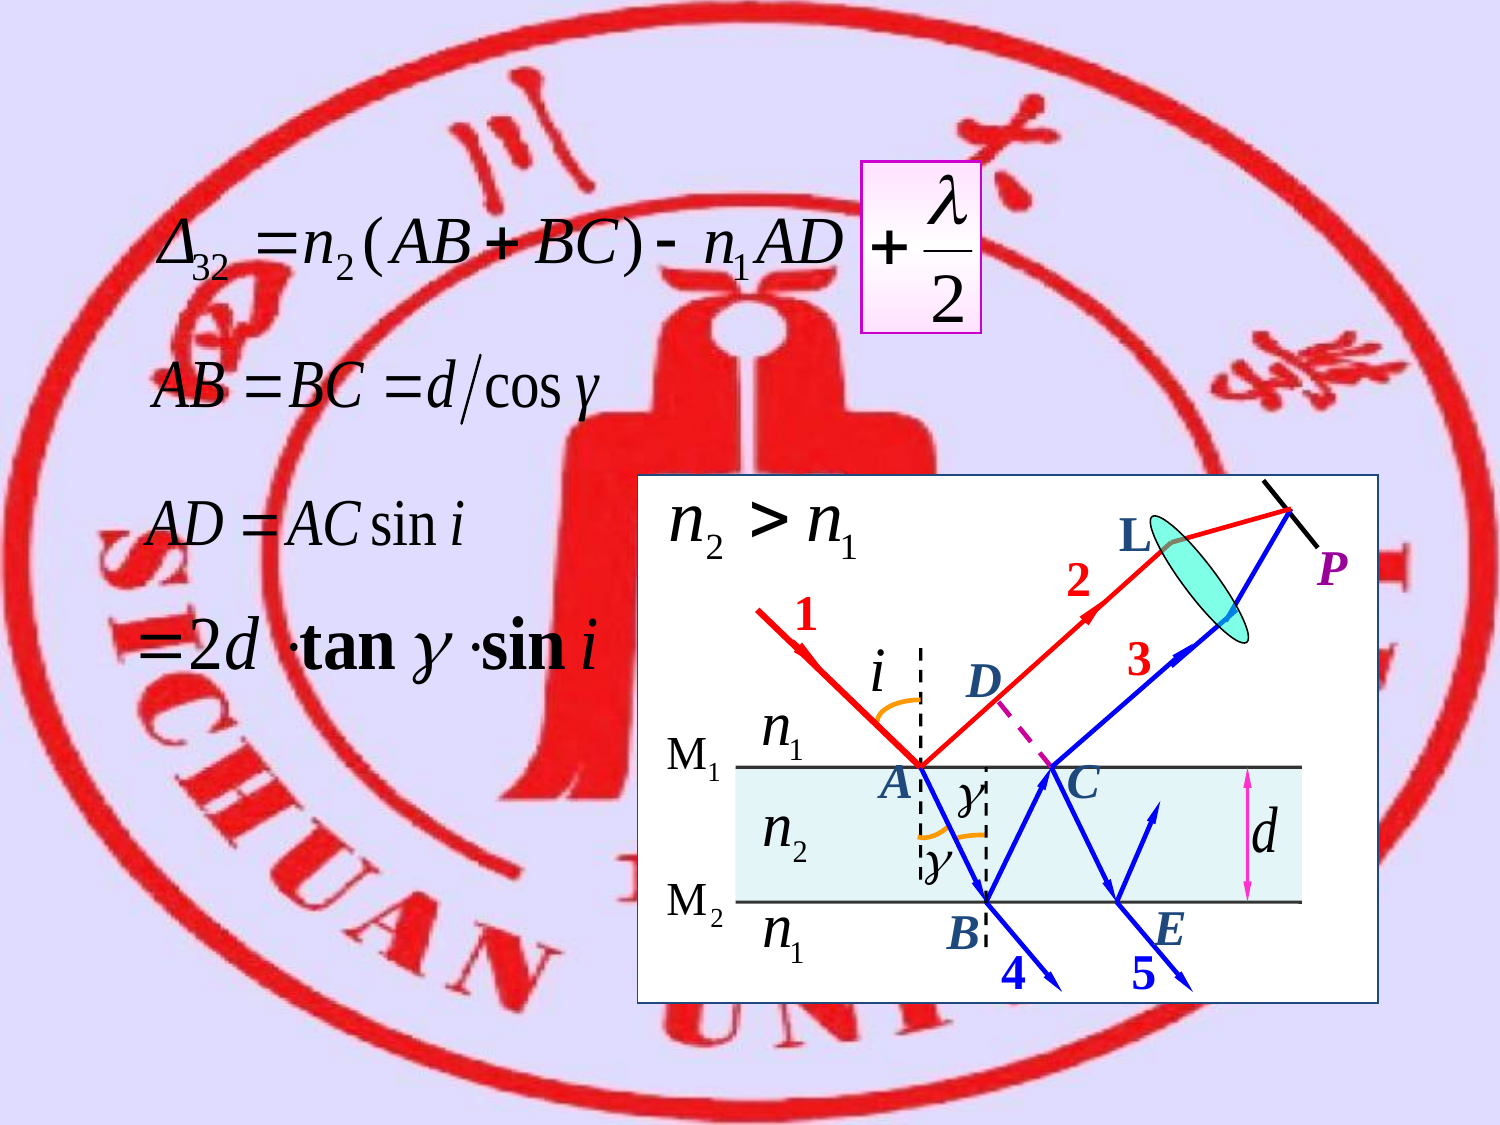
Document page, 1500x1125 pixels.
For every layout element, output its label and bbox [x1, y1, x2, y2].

text_box [637, 474, 1401, 1008]
text_box [149, 204, 851, 290]
text_box [122, 599, 613, 702]
text_box [133, 484, 476, 563]
slide_number [1074, 1042, 1425, 1103]
text_box [139, 338, 608, 437]
picture [0, 0, 1500, 1125]
text_box [862, 162, 981, 333]
